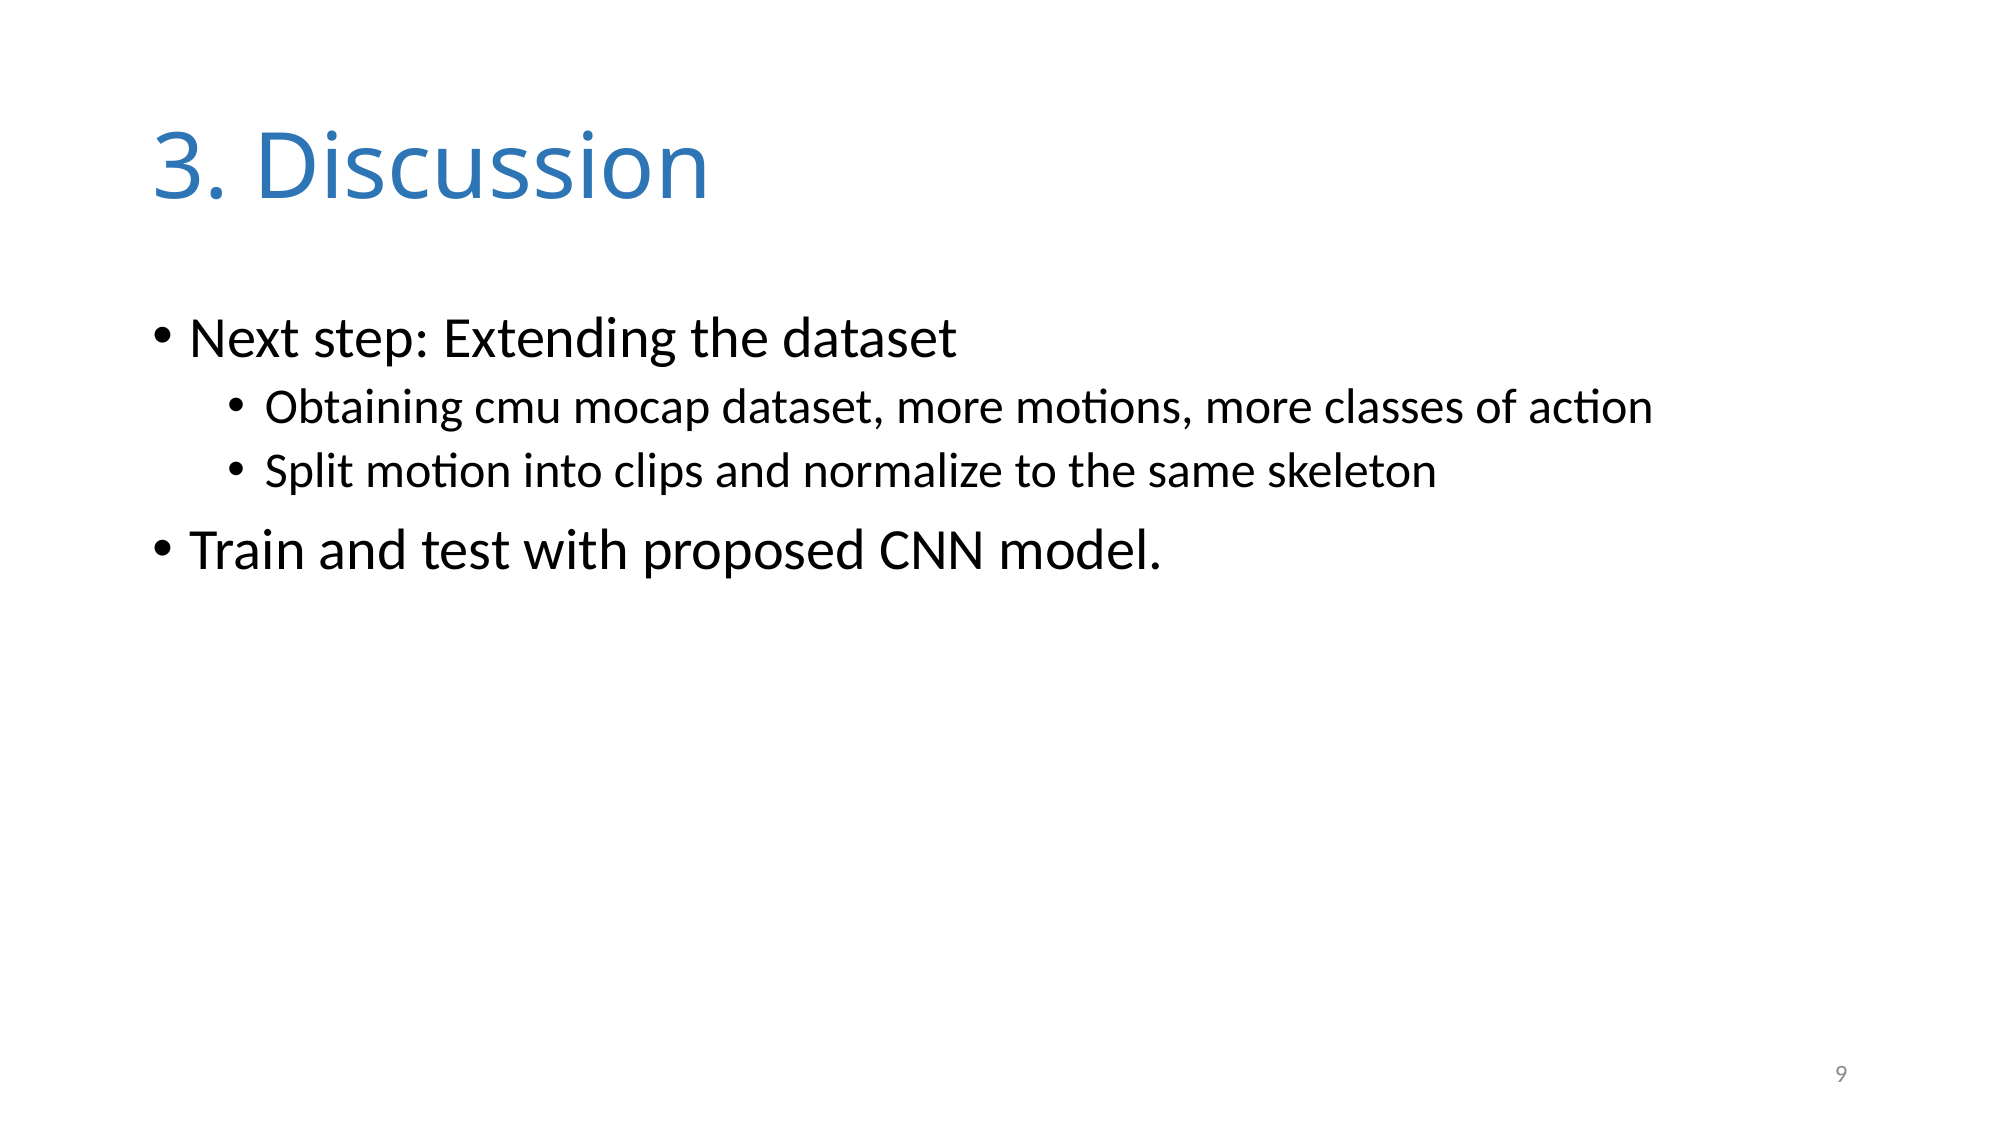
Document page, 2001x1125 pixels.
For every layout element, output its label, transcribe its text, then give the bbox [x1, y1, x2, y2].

list Next step: Extending the dataset Obtaining cmu mocap dataset, more motions, more classes of action Split motion into clips and normalize to the same skeleton Train and test with proposed CNN model. [137, 299, 1863, 1014]
slide_number 10 [1412, 1042, 1863, 1103]
title 3. Discussion [137, 59, 1863, 278]
